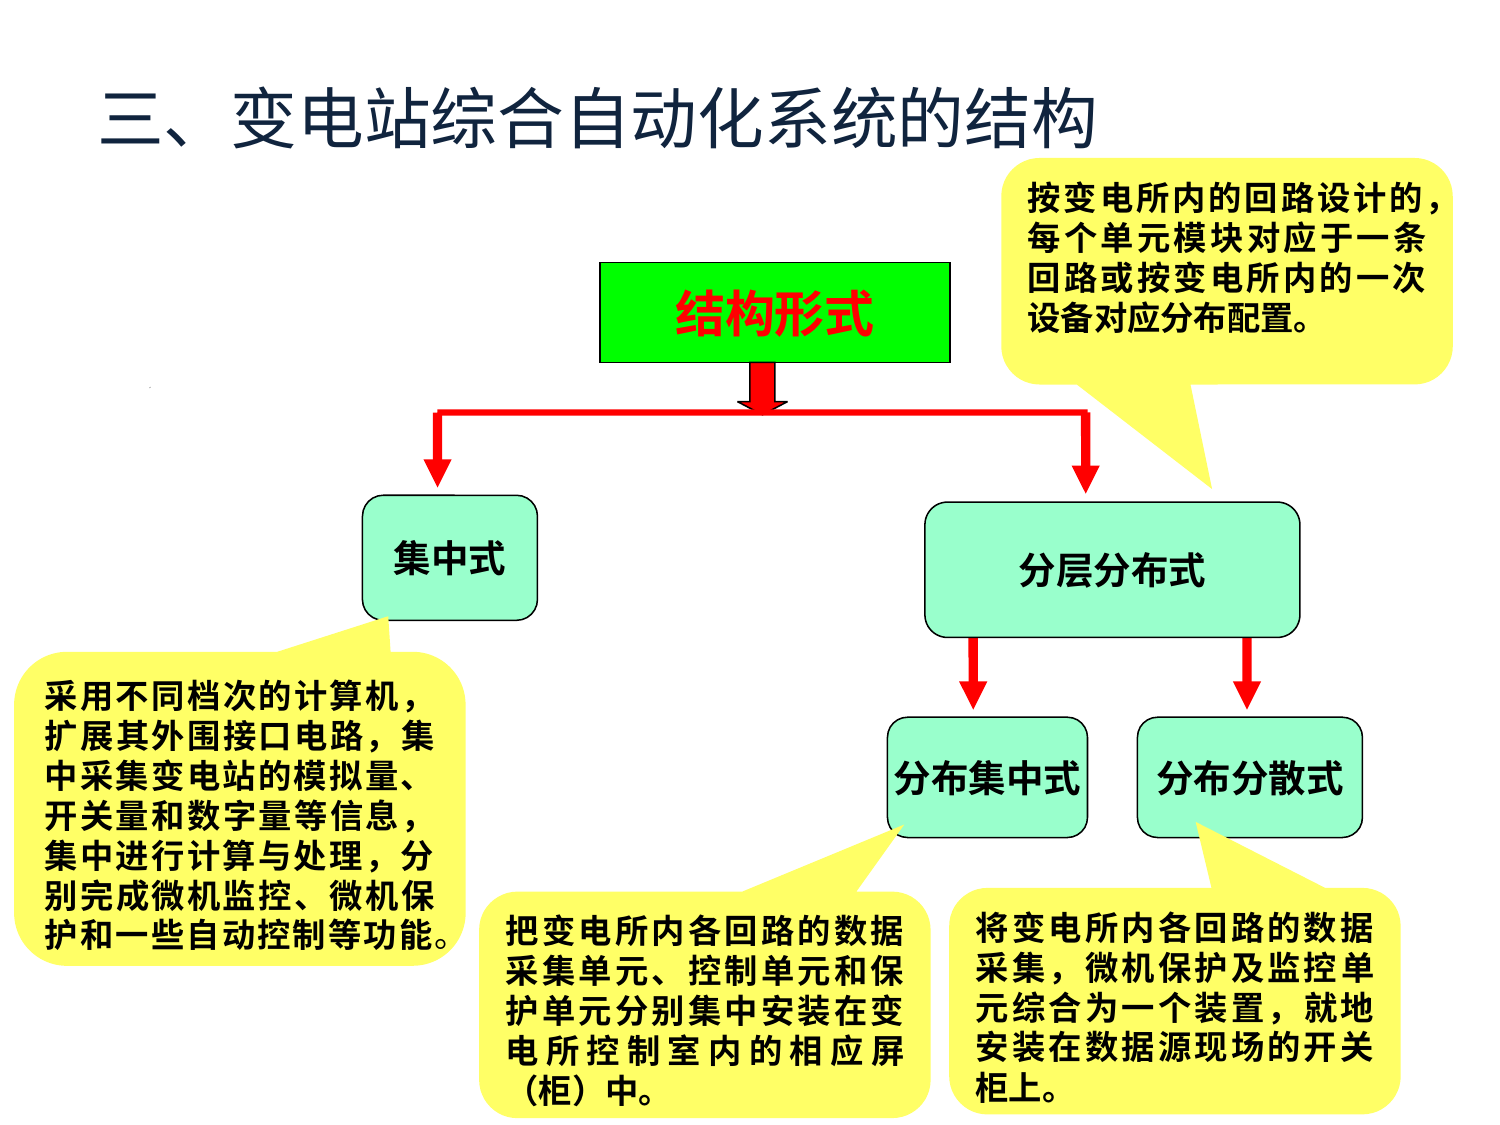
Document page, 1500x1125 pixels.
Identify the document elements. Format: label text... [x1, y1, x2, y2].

text_box 按变电所内的回路设计的，每个单元模块对应于一条回路或按变电所内的一次设备对应分布配置。 [1002, 158, 1453, 384]
text_box 把变电所内各回路的数据采集单元、控制单元和保护单元分别集中安装在变电所控制室内的相应屏（柜）中。 [479, 847, 930, 1118]
text_box 将变电所内各回路的数据采集，微机保护及监控单元综合为一个装置，就地安装在数据源现场的开关柜上。 [949, 847, 1400, 1114]
text_box 采用不同档次的计算机，扩展其外围接口电路，集中采集变电站的模拟量、开关量和数字量等信息，集中进行计算与处理，分别完成微机监控、微机保护和一些自动控制等功能。 [14, 627, 465, 966]
title 三、变电站综合自动化系统的结构 [82, 23, 1432, 211]
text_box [362, 262, 1363, 838]
